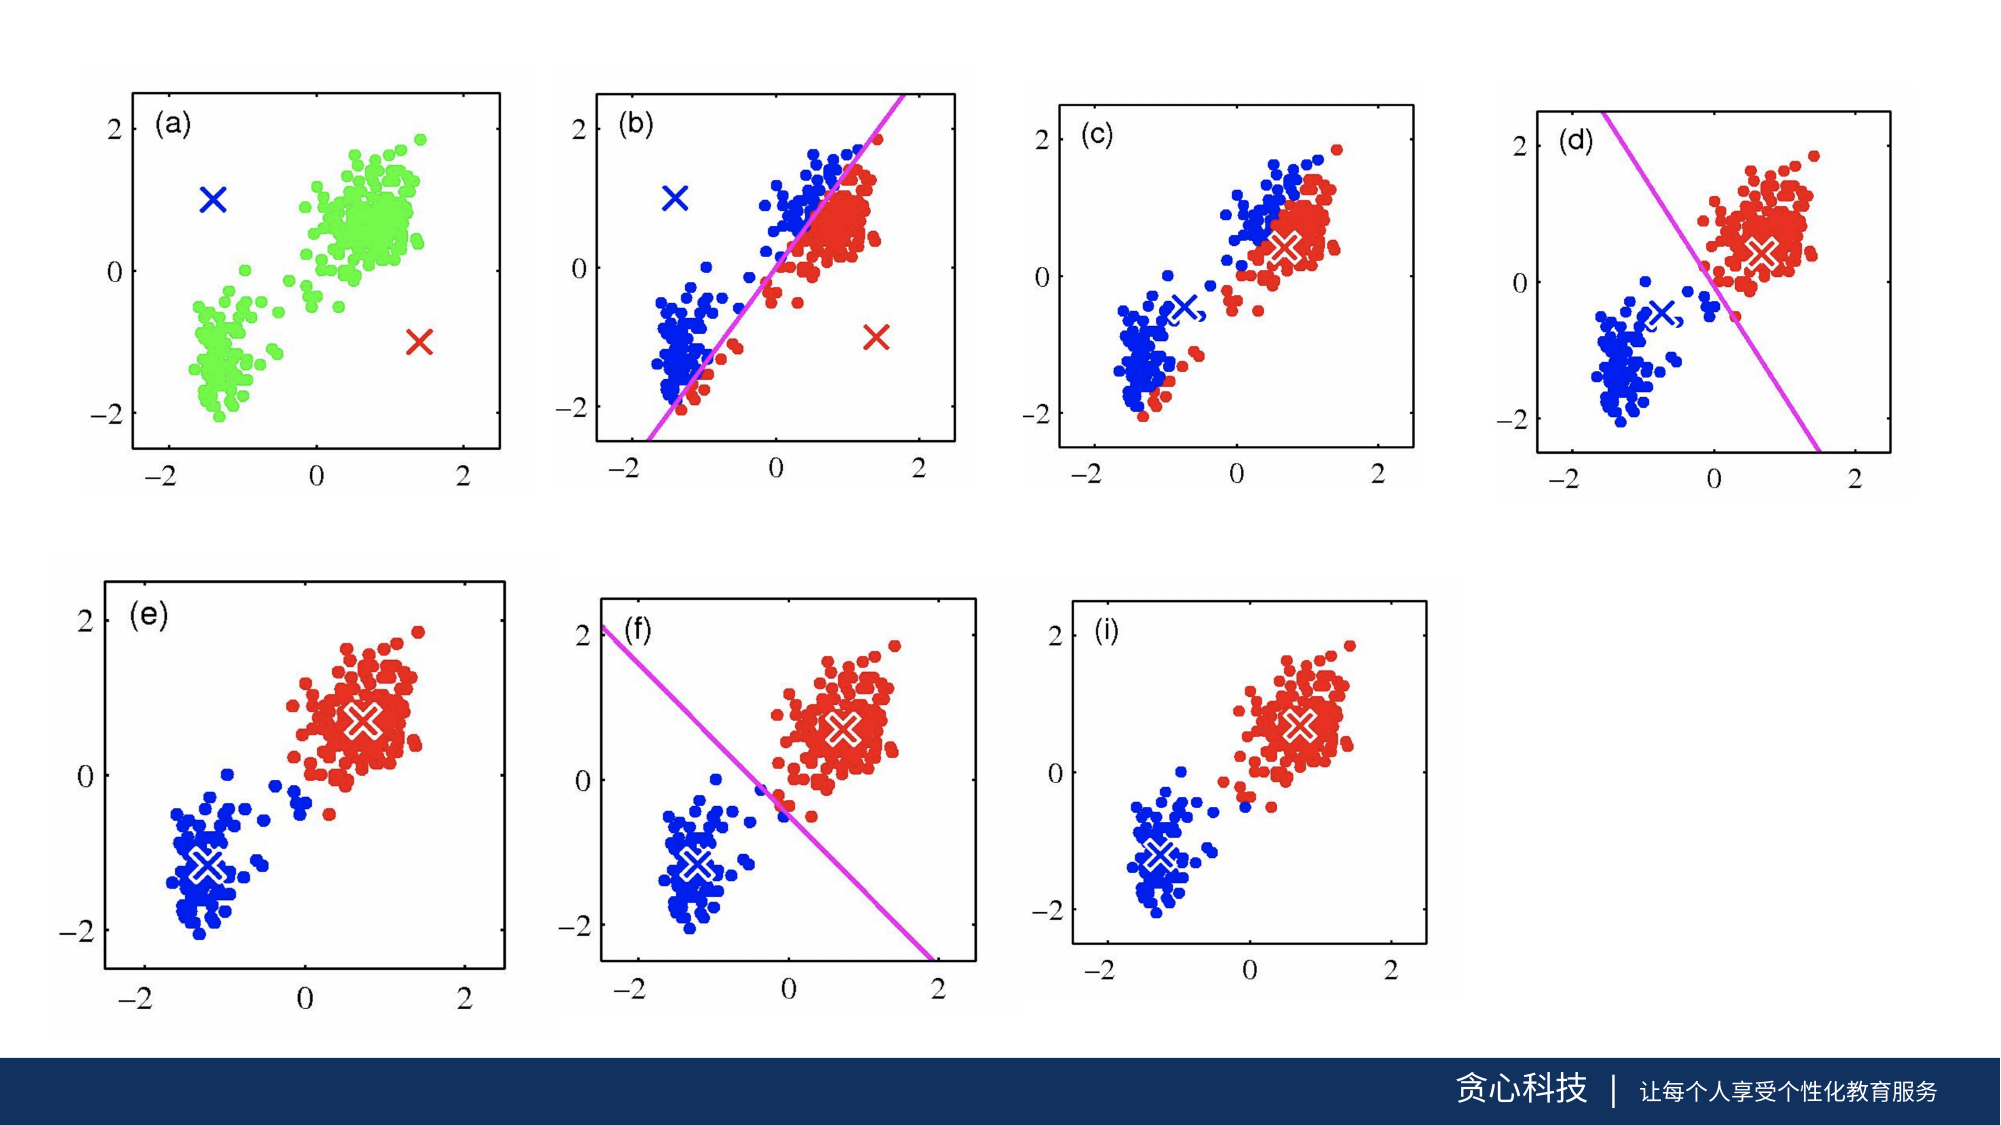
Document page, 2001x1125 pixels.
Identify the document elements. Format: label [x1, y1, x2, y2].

picture [1023, 81, 1425, 487]
picture [1495, 86, 1914, 500]
picture [81, 65, 535, 494]
picture [46, 554, 1465, 1038]
picture [555, 65, 974, 487]
